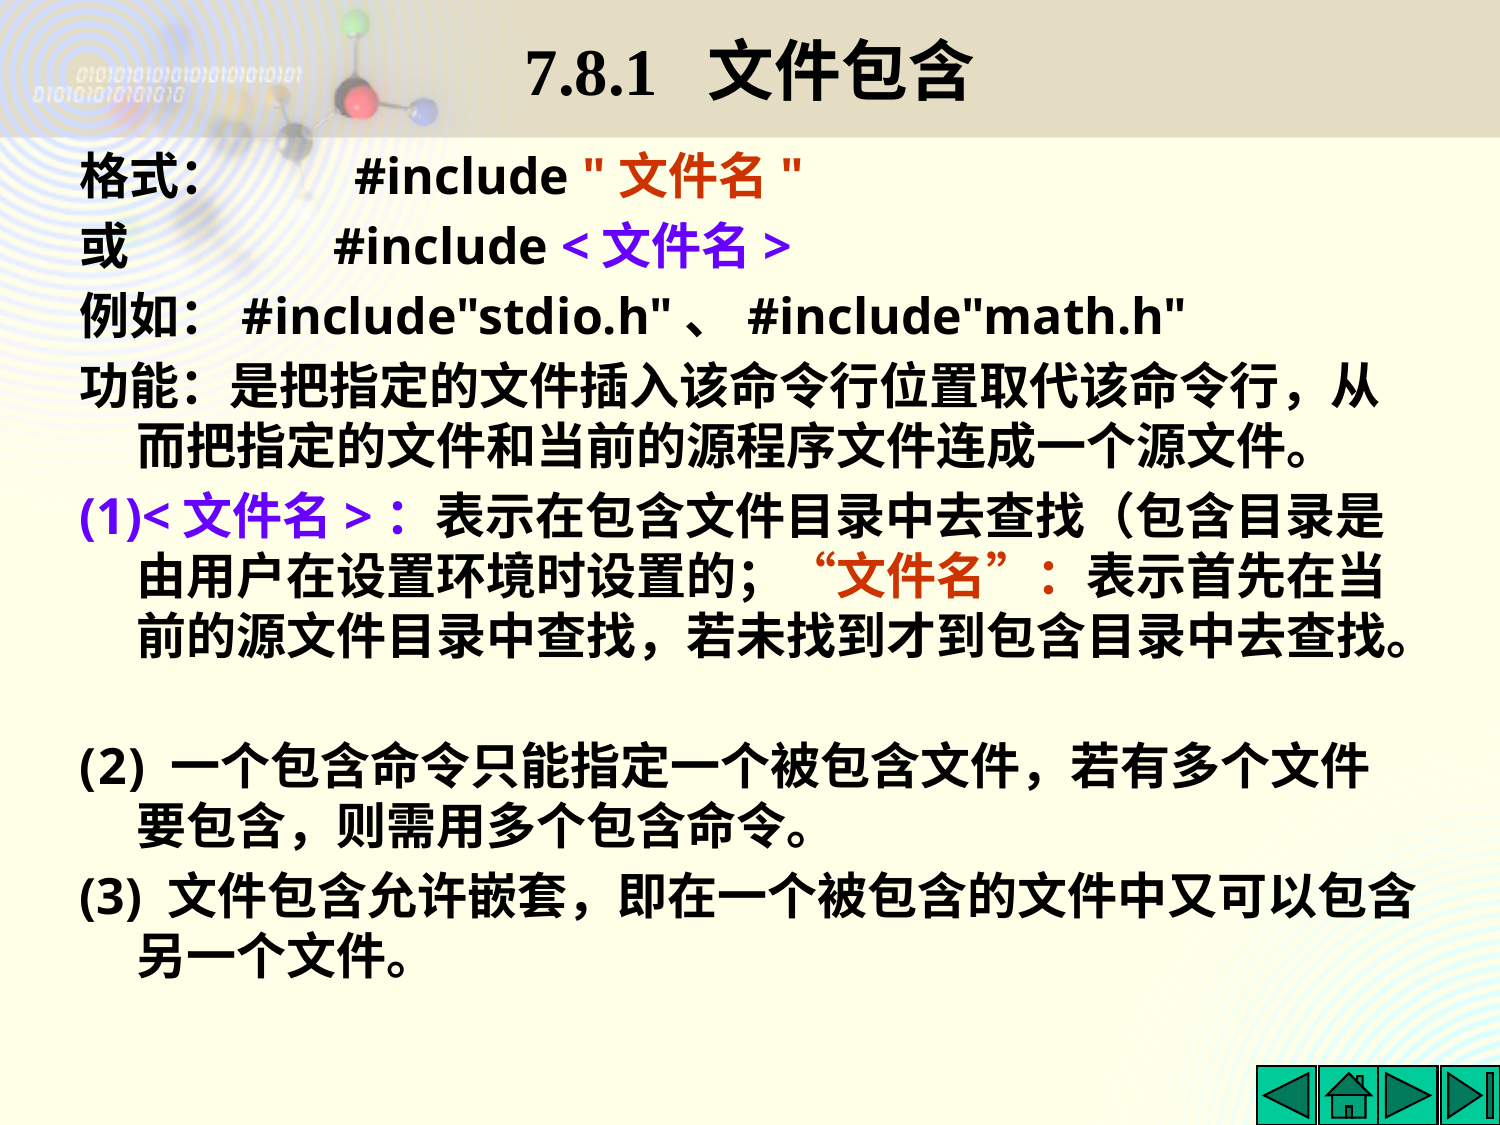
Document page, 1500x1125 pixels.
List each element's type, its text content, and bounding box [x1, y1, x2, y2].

title 7.8.1 文件包含 [112, 0, 1388, 137]
list 格式： #include "文件名" 或 #include <文件名> 例如：#include"stdio.h"、#include"math.h" 功能：是把指定的文件插入该命令行位置取代该命令行，从而把指定的文件和当前的源程序文件连成一个源文件。 <文件名>：表示在包含文件目录中去查找（包含目录是由用户在设置环境时设置的；“文件名”：表示首先在当前的源文件目录中查找，若未找到才到包含目录中去查找。 一个包含命令只能指定一个被包含文件，若有多个文件要包含，则需用多个包含命令。 (3) 文件包含允许嵌套，即在一个被包含的文件中又可以包含另一个文件。 [64, 137, 1436, 1059]
